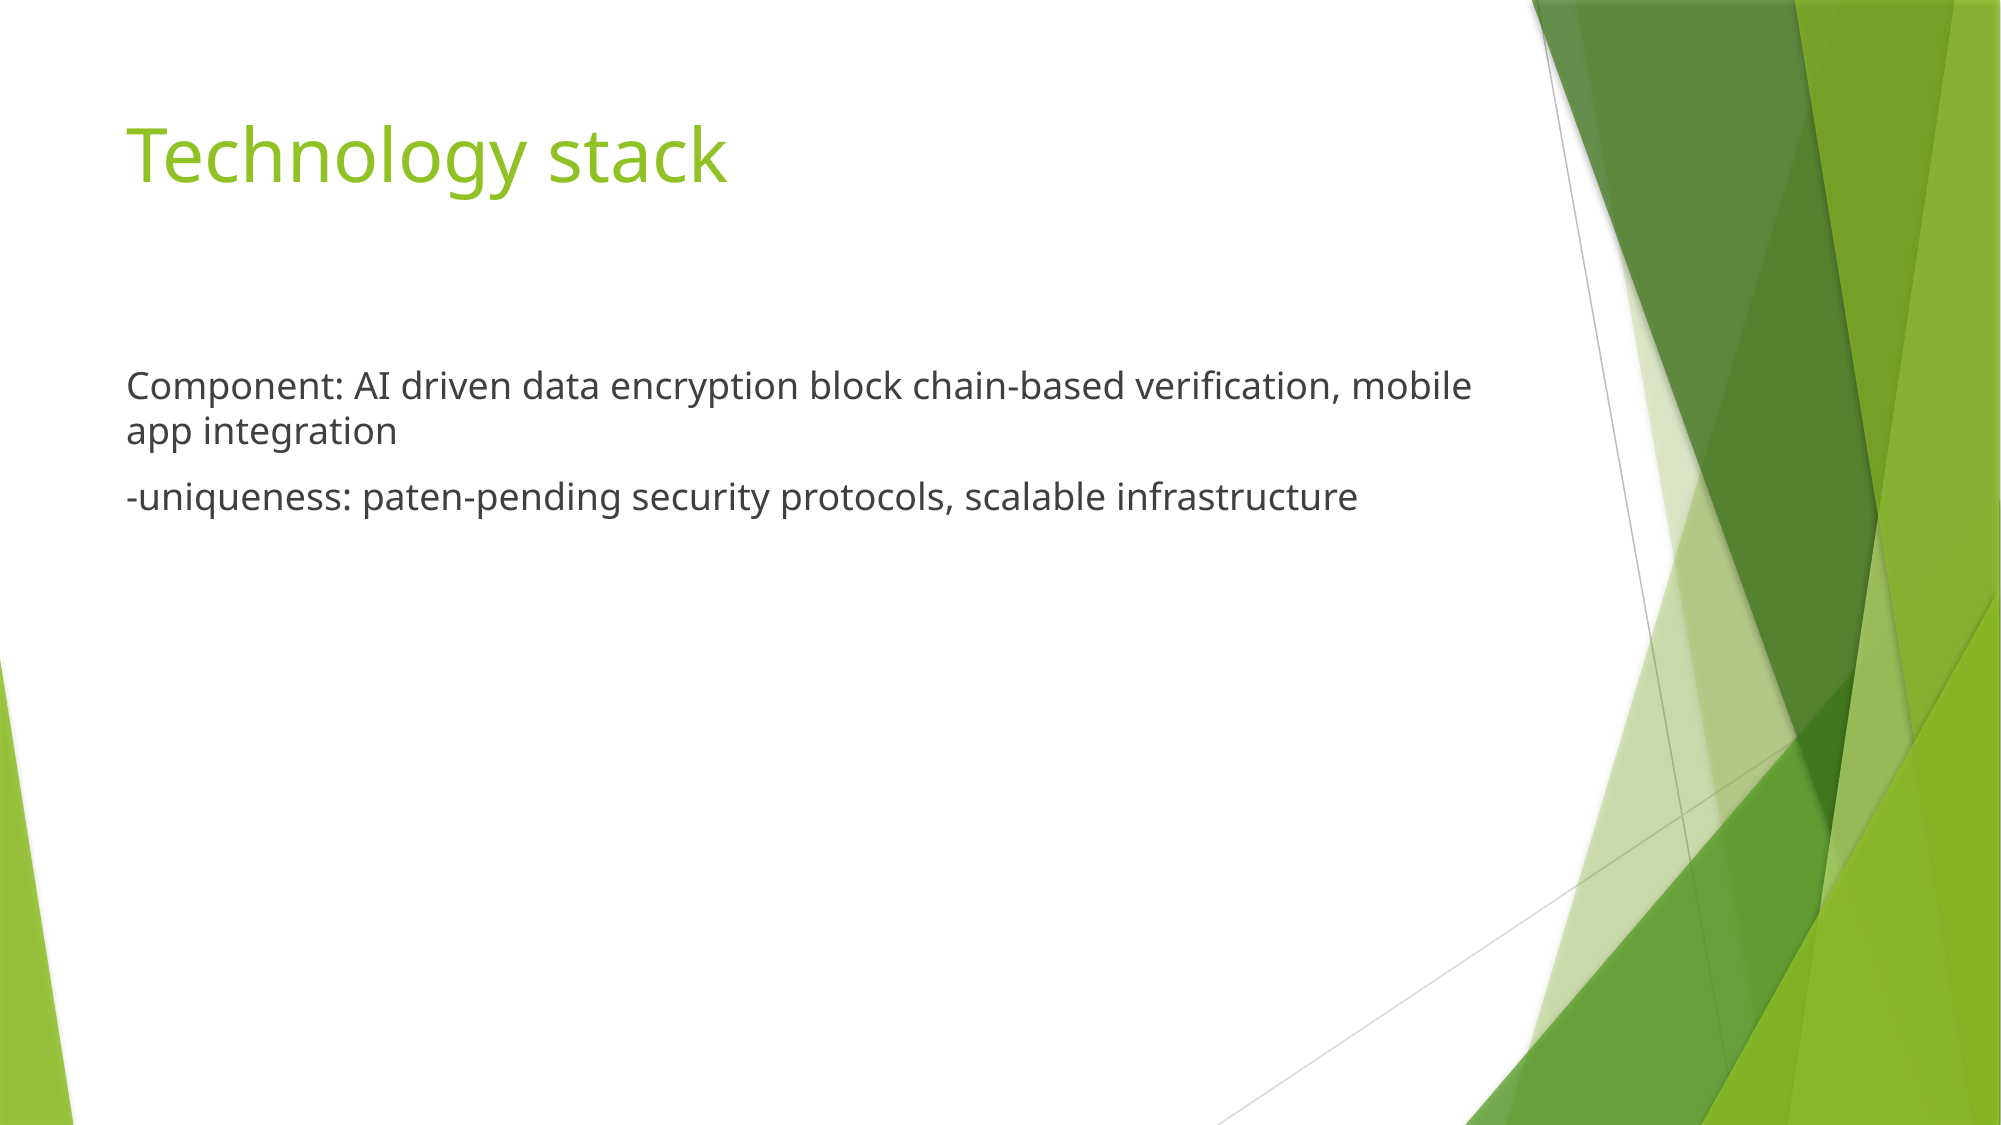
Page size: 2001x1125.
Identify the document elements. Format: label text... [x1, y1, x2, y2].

title Technology stack [111, 99, 1522, 317]
list Component: AI driven data encryption block chain-based verification, mobile app integration -uniqueness: paten-pending security protocols, scalable infrastructure [111, 354, 1522, 992]
